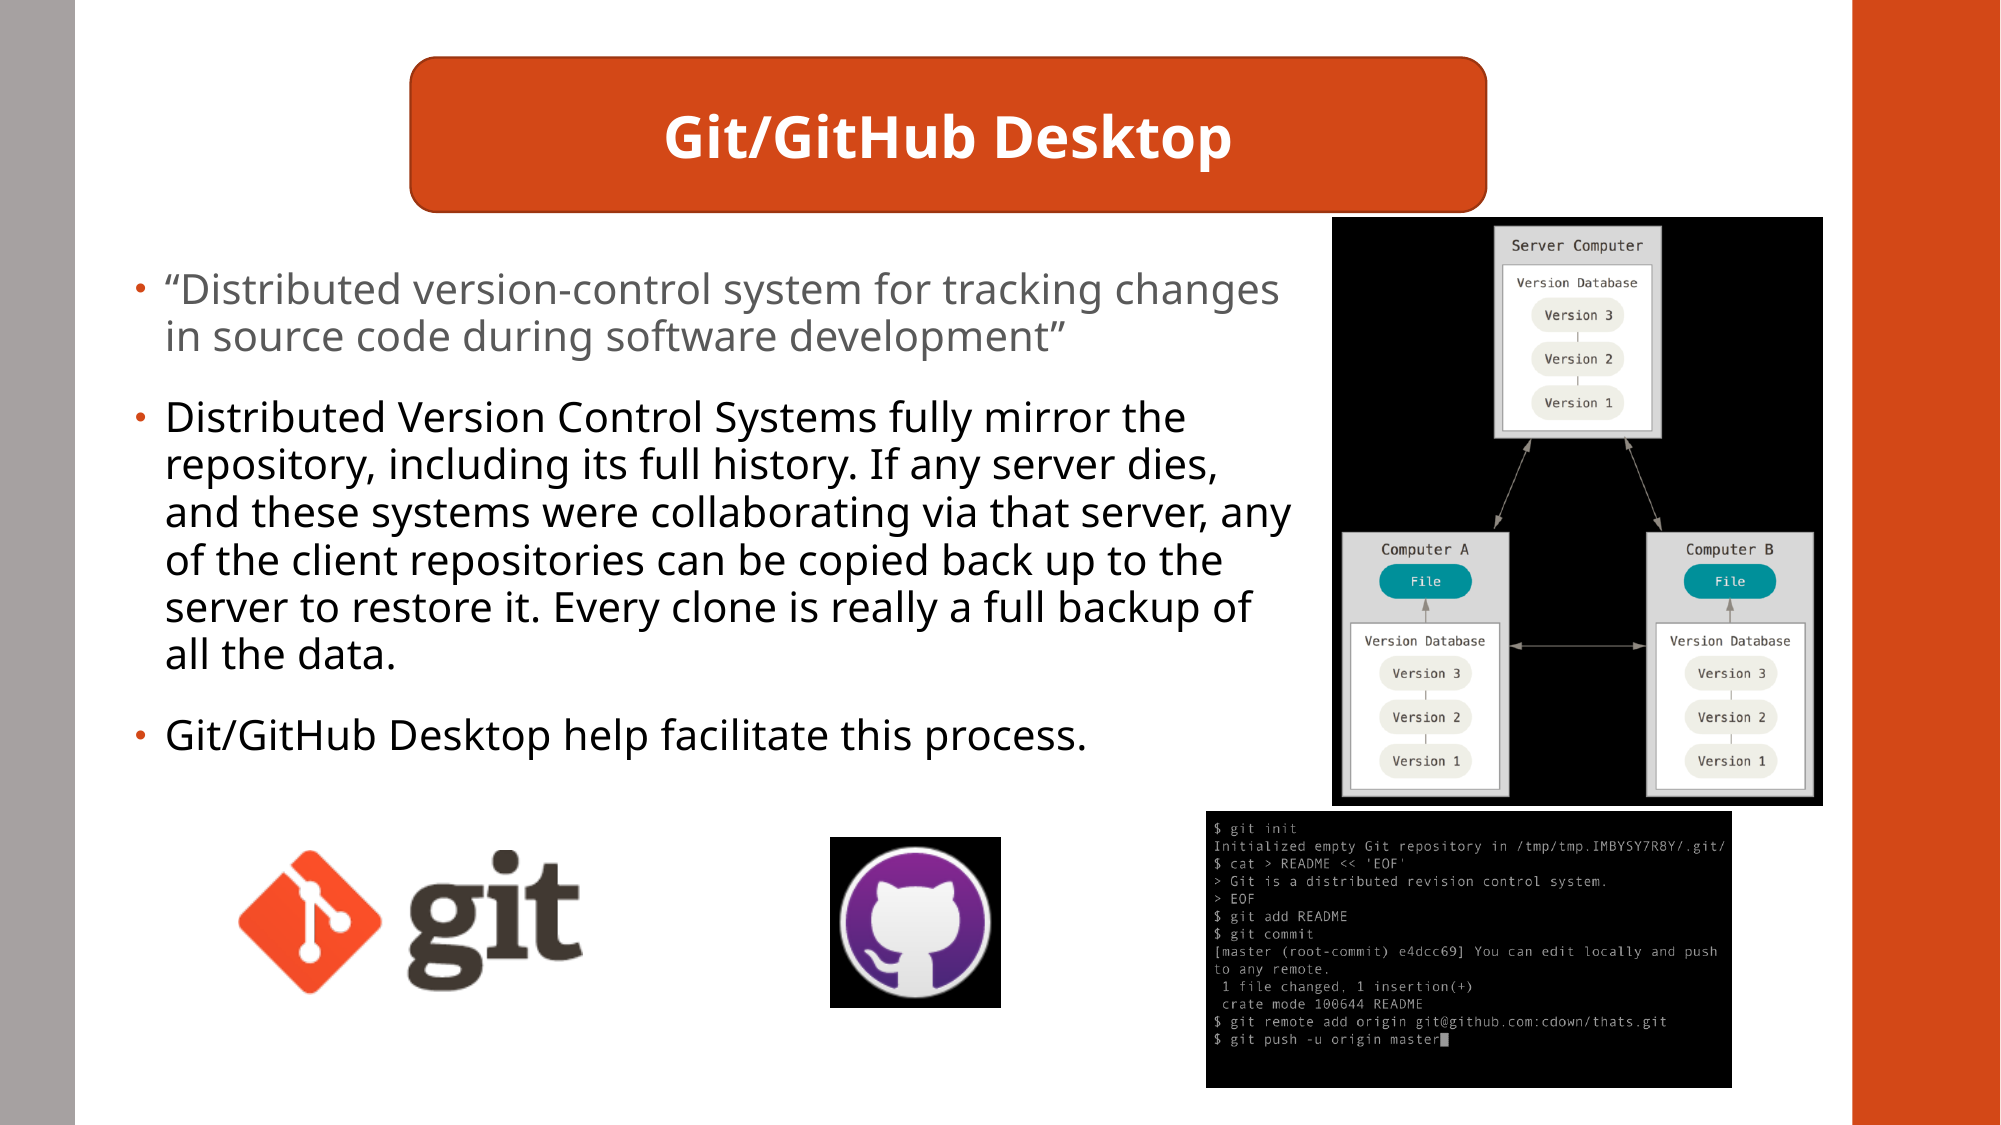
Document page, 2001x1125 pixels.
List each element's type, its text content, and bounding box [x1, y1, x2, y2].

picture [1205, 811, 1732, 1089]
list “Distributed version-control system for tracking changes in source code during software development” Distributed Version Control Systems fully mirror the repository, including its full history. If any server dies, and these systems were collaborating via that server, any of the client repositories can be copied back up to the server to restore it. Every clone is really a full backup of all the data. Git/GitHub Desktop help facilitate this process. [119, 258, 1322, 973]
picture [1331, 217, 1824, 806]
picture [238, 850, 583, 995]
picture [830, 837, 1001, 1008]
text_box Git/GitHub Desktop [409, 56, 1488, 214]
